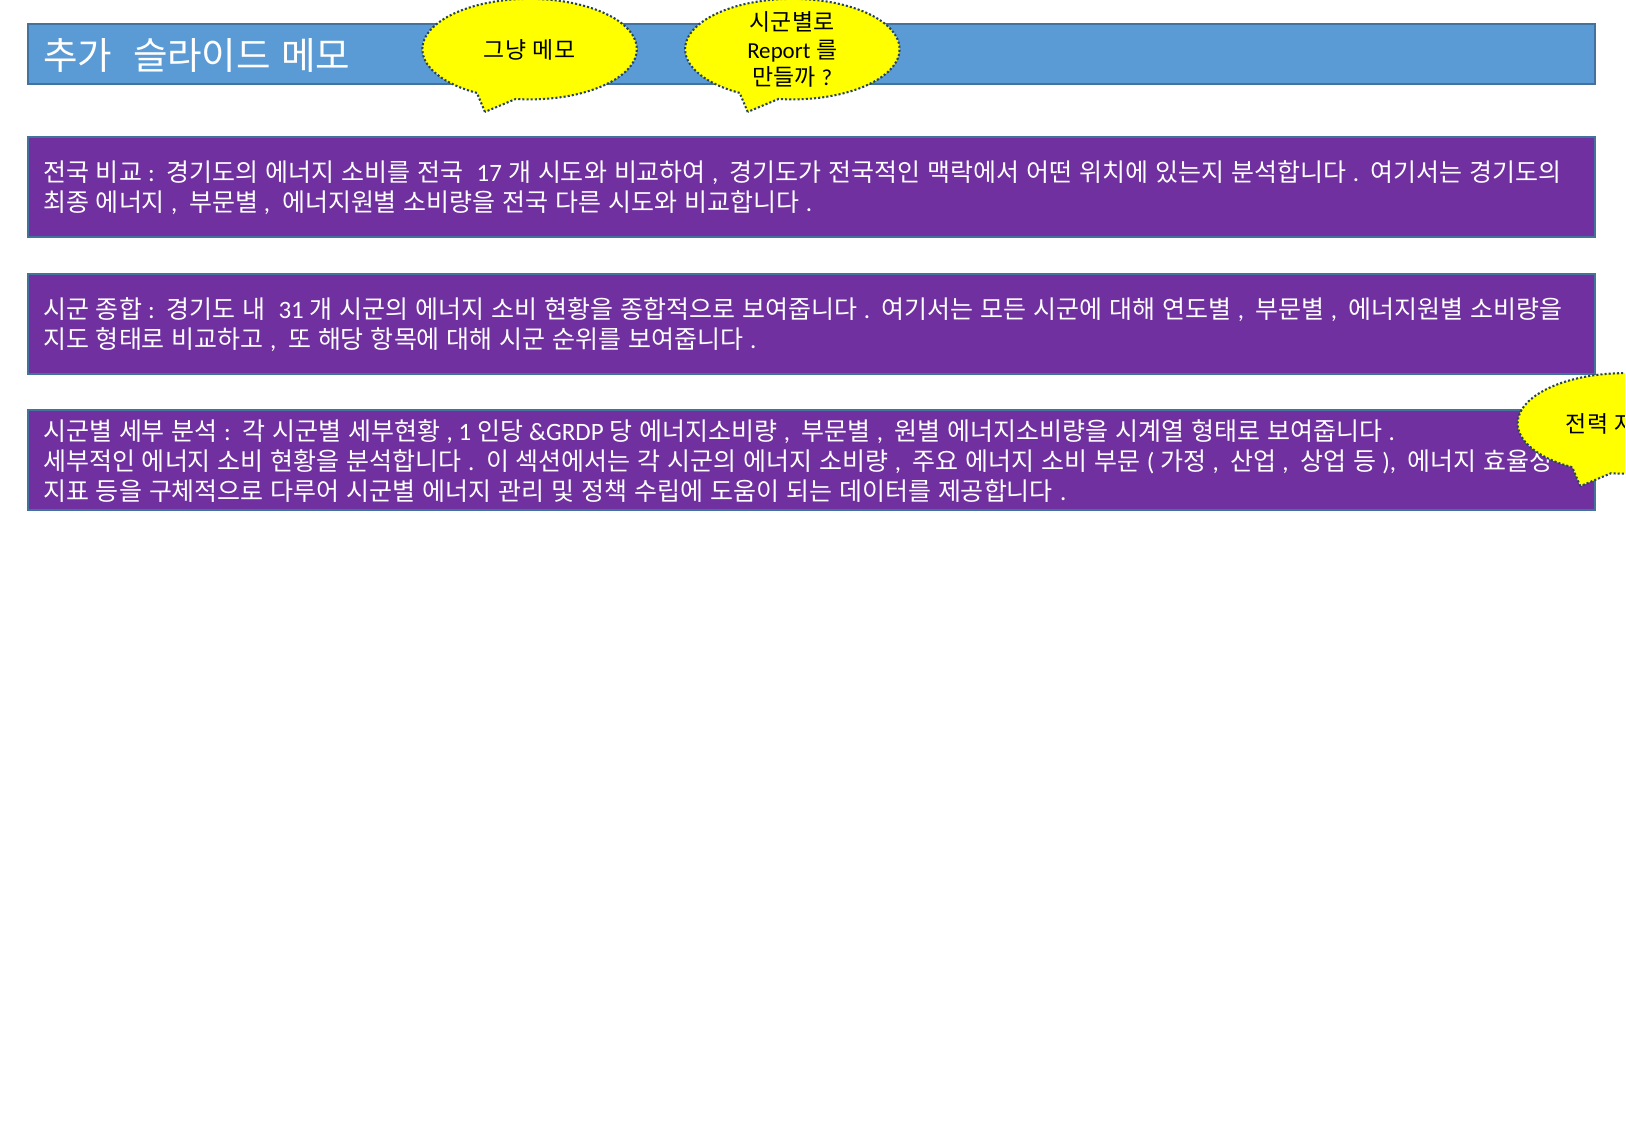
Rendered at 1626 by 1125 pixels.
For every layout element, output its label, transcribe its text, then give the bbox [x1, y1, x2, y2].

text_box 추가 슬라이드 메모 [872, 23, 1596, 85]
text_box 시군 종합: 경기도 내 31개 시군의 에너지 소비 현황을 종합적으로 보여줍니다. 여기서는 모든 시군에 대해 연도별, 부문별, 에너지원별 소비량을 지도 형태로 비교하고, 또 해당 항목에 대해 시군 순위를 보여줍니다. [27, 273, 1596, 375]
text_box 전국 비교: 경기도의 에너지 소비를 전국 17개 시도와 비교하여, 경기도가 전국적인 맥락에서 어떤 위치에 있는지 분석합니다. 여기서는 경기도의 최종 에너지, 부문별, 에너지원별 소비량을 전국 다른 시도와 비교합니다. [27, 136, 1596, 238]
text_box 시군별 세부 분석: 각 시군별 세부현황, 1인당&GRDP당 에너지소비량, 부문별, 원별 에너지소비량을 시계열 형태로 보여줍니다. 세부적인 에너지 소비 현황을 분석합니다. 이 섹션에서는 각 시군의 에너지 소비량, 주요 에너지 소비 부문(가정, 산업, 상업 등), 에너지 효율성 지표 등을 구체적으로 다루어 시군별 에너지 관리 및 정책 수립에 도움이 되는 데이터를 제공합니다. [27, 409, 1596, 511]
text_box 추가 슬라이드 메모 [27, 23, 451, 85]
text_box 추가 슬라이드 메모 [610, 23, 714, 85]
text_box 그냥 메모 [421, 0, 638, 113]
text_box 전력 자립도? [1516, 372, 1625, 488]
text_box 시군별로 Report를 만들까? [684, 0, 901, 113]
